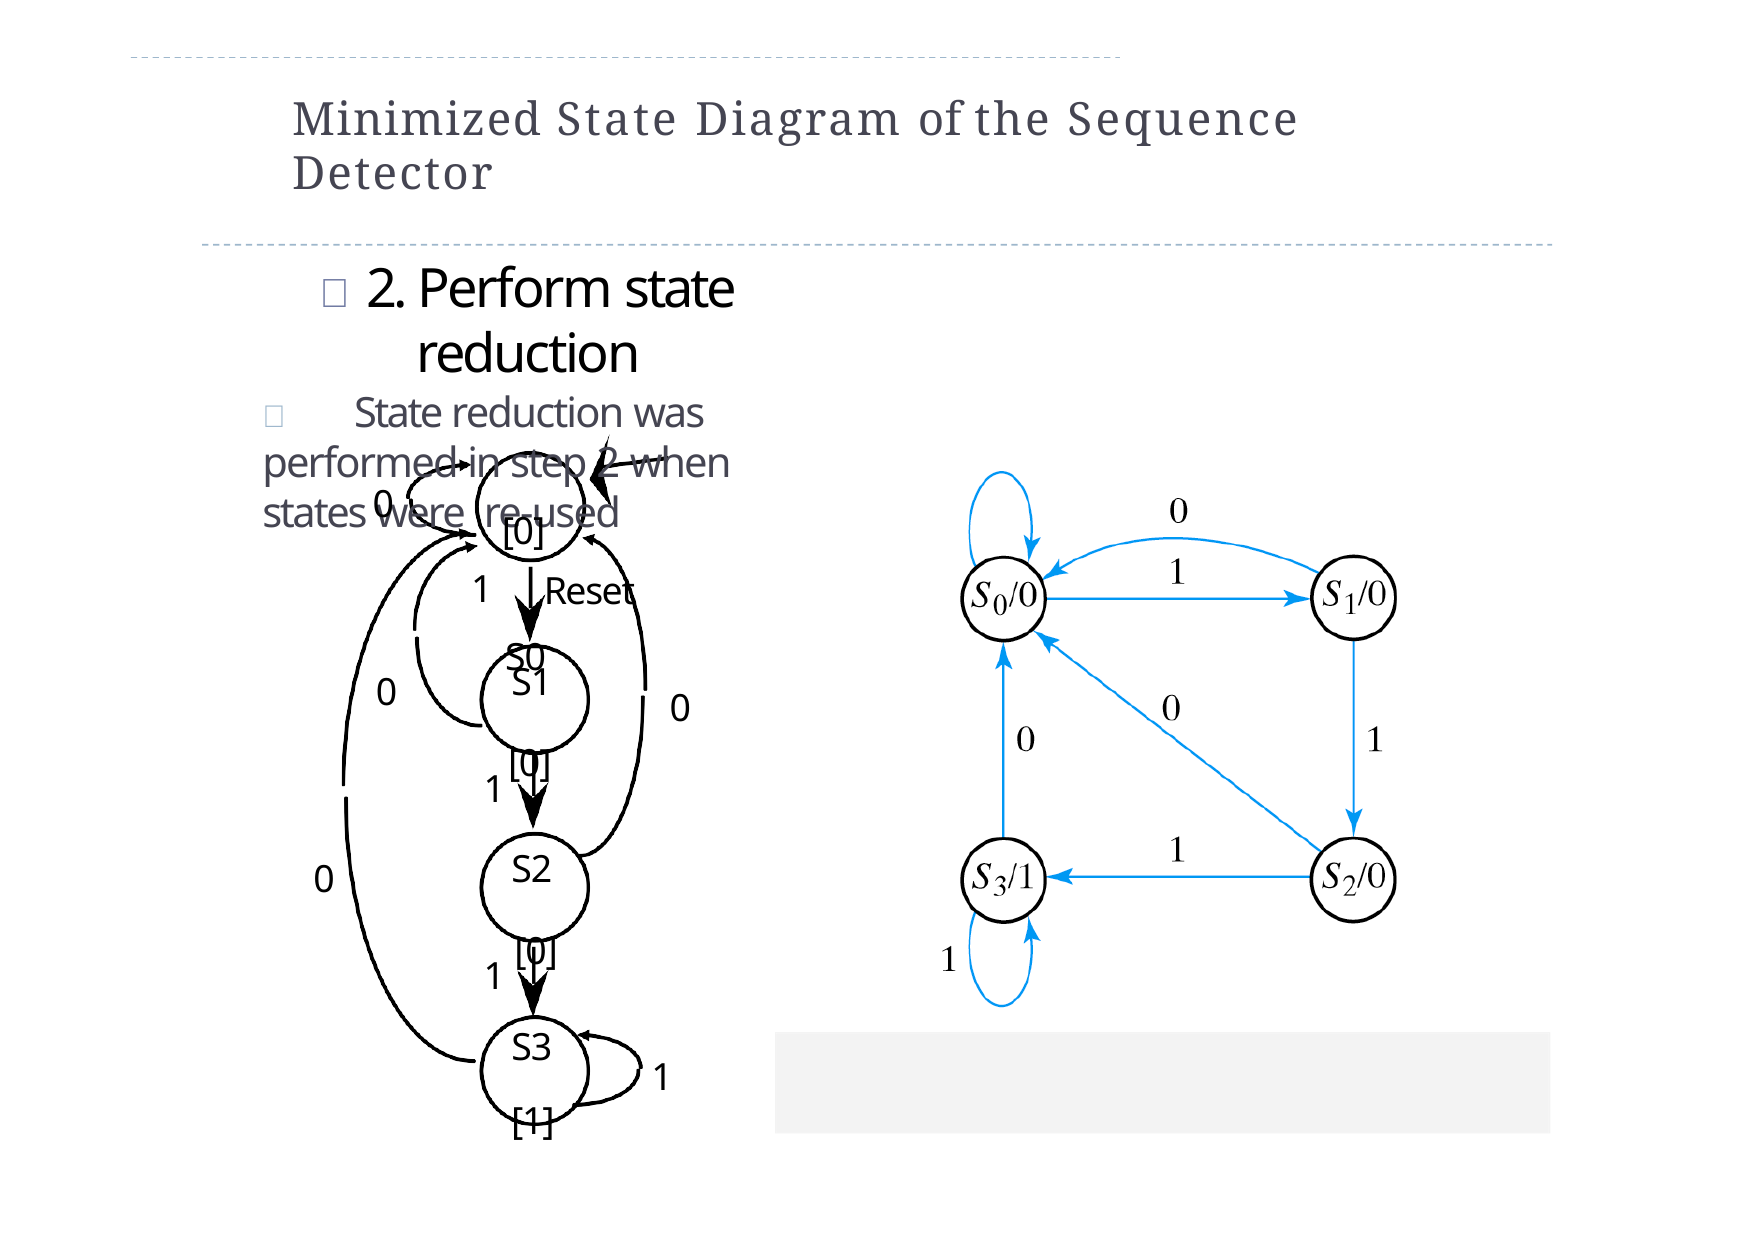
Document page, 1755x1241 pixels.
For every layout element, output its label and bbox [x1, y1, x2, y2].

title [215, 87, 1445, 297]
text_box [215, 246, 1551, 1143]
text_box [311, 853, 335, 901]
